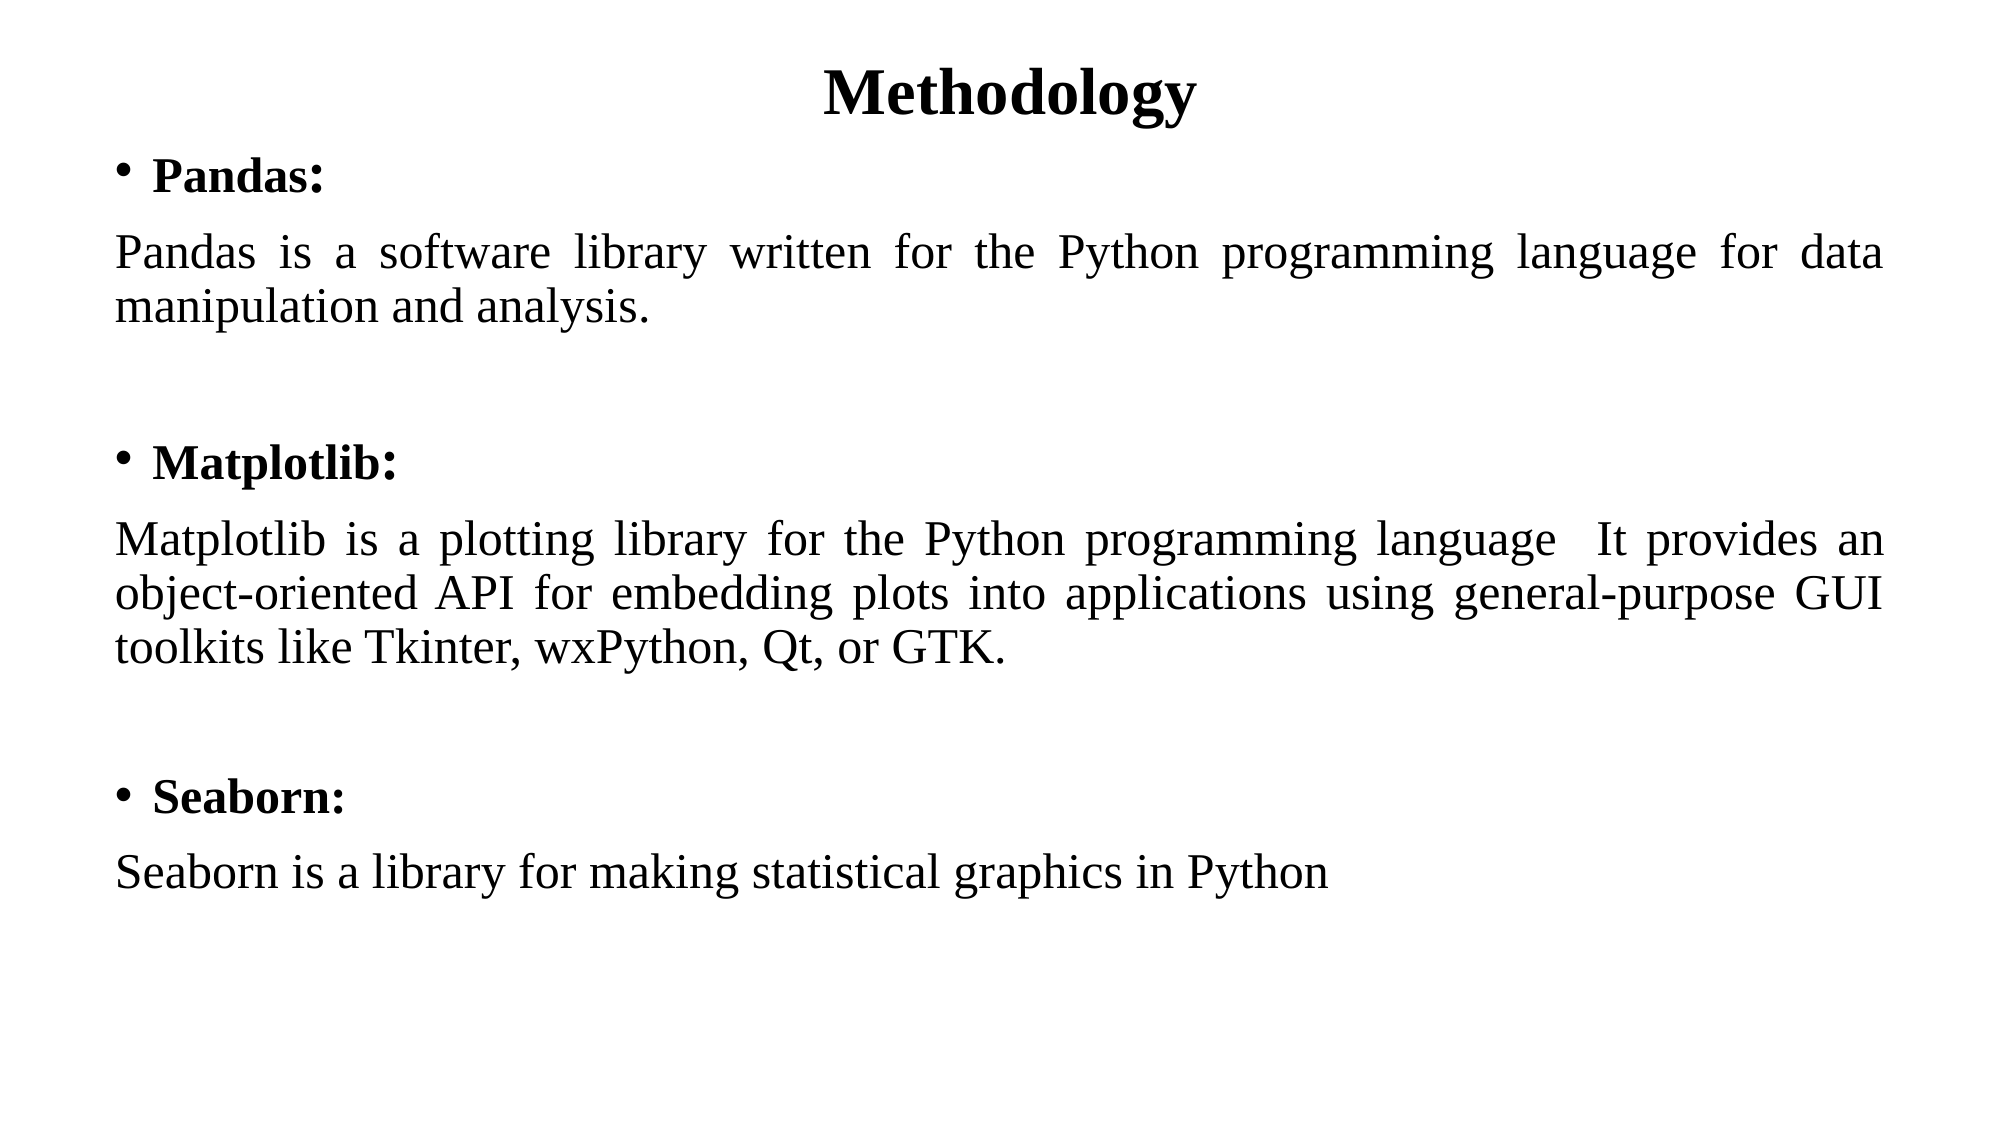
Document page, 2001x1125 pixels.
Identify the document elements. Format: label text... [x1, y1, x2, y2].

list Pandas: Pandas is a software library written for the Python programming language for data manipulation and analysis. Matplotlib: Matplotlib is a plotting library for the Python programming language It provides an object-oriented API for embedding plots into applications using general-purpose GUI toolkits like Tkinter, wxPython, Qt, or GTK. Seaborn: Seaborn is a library for making statistical graphics in Python [99, 134, 1900, 1125]
title Methodology [137, 15, 1863, 134]
